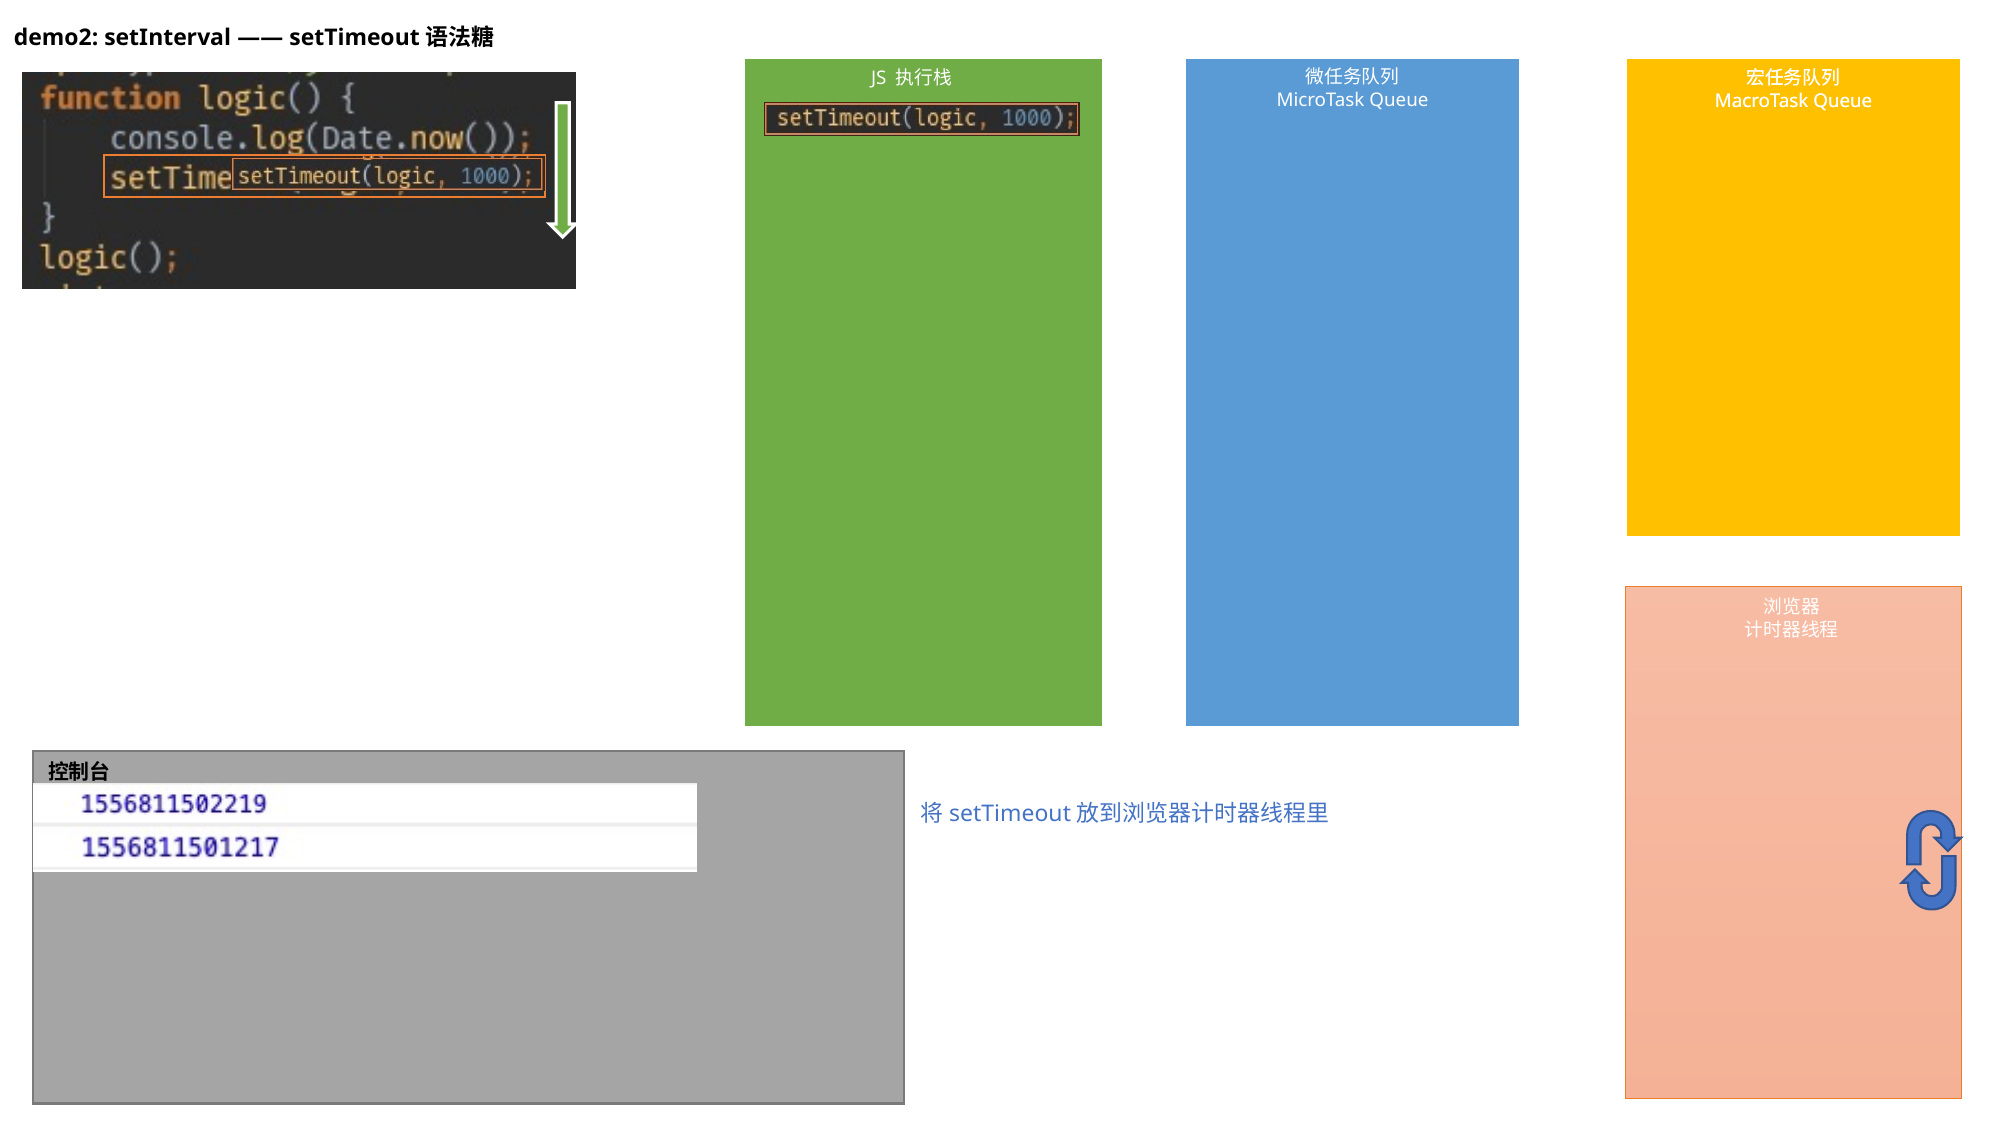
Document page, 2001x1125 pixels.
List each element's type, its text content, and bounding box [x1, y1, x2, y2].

text_box demo2: setInterval —— setTimeout语法糖 [0, 14, 510, 57]
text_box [1625, 586, 1962, 1099]
text_box 控制台 [33, 751, 126, 783]
text_box [32, 750, 905, 1105]
picture [32, 783, 697, 872]
picture [22, 72, 576, 289]
text_box JS 执行栈 [856, 58, 967, 96]
text_box 将setTimeout放到浏览器计时器线程里 [905, 791, 1345, 834]
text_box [1625, 57, 1962, 538]
text_box [742, 56, 1105, 729]
text_box [1183, 56, 1522, 729]
text_box 微任务队列 MicroTask Queue [1261, 57, 1443, 118]
picture [764, 102, 1080, 136]
